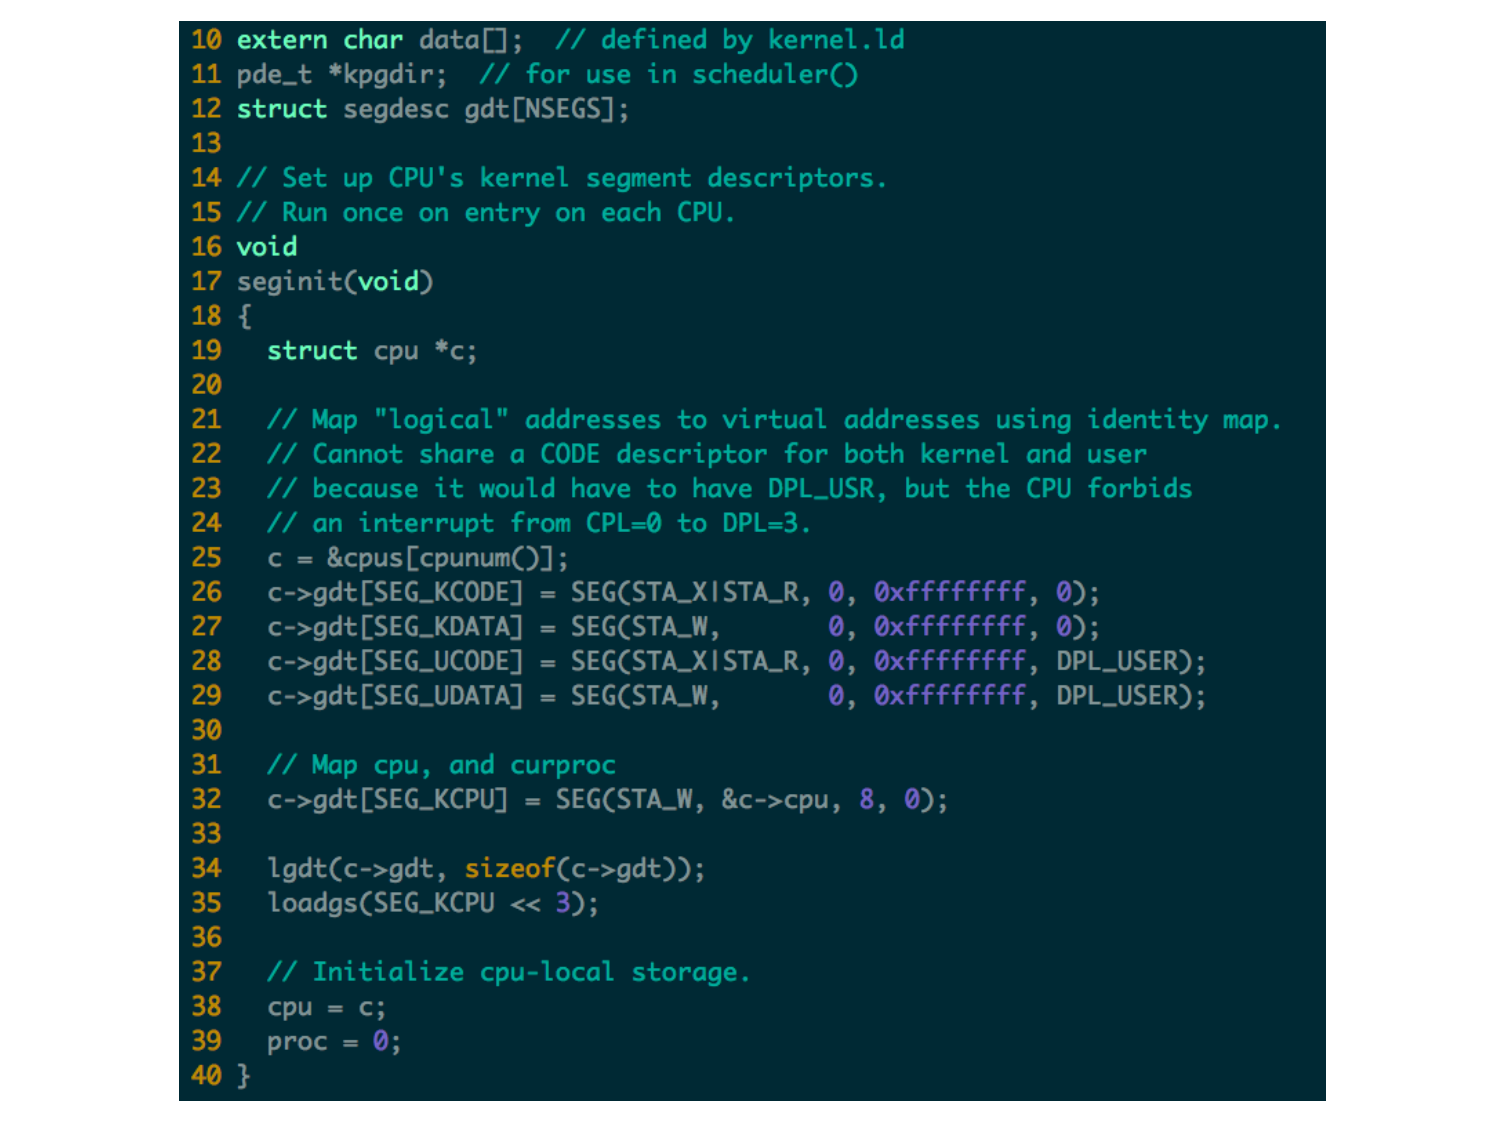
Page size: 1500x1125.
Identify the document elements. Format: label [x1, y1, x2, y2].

picture [1180, 684, 1192, 709]
picture [633, 581, 661, 602]
picture [300, 208, 311, 222]
picture [376, 518, 387, 531]
picture [375, 650, 402, 671]
picture [1150, 685, 1161, 704]
picture [589, 444, 599, 462]
picture [800, 449, 813, 464]
picture [649, 415, 660, 429]
picture [573, 967, 584, 982]
picture [436, 339, 448, 352]
picture [572, 477, 584, 497]
picture [344, 1040, 358, 1047]
picture [922, 581, 935, 600]
picture [466, 864, 478, 878]
picture [192, 477, 221, 498]
picture [298, 615, 358, 642]
picture [268, 408, 282, 429]
picture [1013, 615, 1026, 635]
picture [1088, 449, 1100, 464]
picture [298, 557, 312, 563]
picture [465, 35, 479, 49]
picture [345, 270, 356, 295]
picture [757, 415, 766, 428]
picture [633, 684, 662, 705]
picture [663, 484, 677, 498]
picture [482, 513, 493, 533]
picture [192, 822, 221, 844]
picture [816, 168, 827, 187]
picture [560, 563, 566, 571]
picture [208, 755, 221, 773]
picture [725, 513, 737, 531]
picture [678, 35, 691, 49]
picture [1059, 415, 1070, 434]
picture [753, 582, 768, 600]
picture [785, 442, 798, 462]
picture [634, 449, 645, 464]
picture [362, 615, 373, 640]
picture [439, 79, 445, 88]
picture [543, 960, 552, 980]
picture [879, 804, 885, 813]
picture [1164, 477, 1176, 498]
picture [800, 415, 812, 429]
picture [709, 484, 737, 498]
picture [435, 442, 448, 462]
picture [481, 864, 492, 877]
picture [618, 208, 630, 222]
picture [269, 346, 281, 360]
picture [377, 408, 385, 417]
picture [527, 415, 540, 429]
picture [588, 582, 599, 600]
picture [588, 685, 599, 704]
picture [436, 893, 449, 911]
picture [313, 409, 328, 428]
picture [192, 1064, 221, 1085]
picture [375, 891, 402, 913]
picture [968, 449, 979, 462]
picture [905, 788, 920, 809]
picture [740, 449, 754, 464]
picture [300, 35, 327, 48]
picture [831, 63, 842, 88]
picture [192, 1029, 221, 1051]
picture [192, 857, 221, 878]
picture [481, 449, 493, 464]
picture [330, 857, 341, 882]
picture [877, 408, 888, 429]
picture [193, 97, 221, 117]
picture [861, 449, 874, 464]
picture [693, 685, 707, 704]
picture [693, 582, 707, 600]
picture [937, 684, 950, 704]
picture [1120, 484, 1131, 497]
picture [345, 553, 387, 571]
picture [268, 30, 282, 49]
picture [573, 415, 584, 428]
picture [982, 615, 996, 635]
picture [374, 1029, 388, 1051]
picture [405, 650, 434, 672]
picture [679, 168, 691, 187]
picture [1059, 442, 1070, 464]
picture [997, 484, 1009, 498]
picture [693, 28, 706, 49]
picture [314, 168, 326, 187]
picture [527, 63, 540, 83]
picture [526, 898, 540, 911]
picture [253, 35, 267, 48]
picture [1118, 684, 1147, 705]
picture [587, 415, 599, 429]
picture [1104, 484, 1117, 498]
picture [679, 513, 691, 533]
picture [573, 650, 585, 671]
picture [618, 69, 630, 84]
picture [405, 684, 434, 707]
picture [192, 753, 206, 775]
picture [709, 69, 721, 84]
picture [649, 478, 660, 498]
picture [344, 415, 357, 433]
picture [511, 484, 524, 498]
picture [268, 442, 282, 464]
picture [663, 173, 675, 186]
picture [360, 1002, 373, 1016]
picture [405, 581, 434, 603]
picture [300, 173, 311, 187]
picture [329, 271, 342, 291]
picture [634, 415, 645, 429]
picture [359, 97, 418, 124]
picture [998, 615, 1011, 635]
picture [480, 484, 495, 497]
picture [713, 650, 717, 671]
picture [1255, 415, 1268, 433]
picture [345, 967, 355, 980]
picture [436, 104, 449, 118]
picture [907, 650, 920, 670]
picture [269, 891, 280, 911]
picture [284, 235, 297, 257]
picture [664, 857, 675, 882]
picture [283, 960, 297, 982]
picture [618, 173, 660, 193]
picture [880, 494, 885, 502]
picture [634, 28, 646, 48]
picture [663, 70, 675, 83]
picture [269, 656, 282, 671]
picture [480, 685, 494, 704]
picture [649, 70, 659, 83]
picture [543, 442, 554, 464]
picture [435, 685, 479, 705]
picture [967, 581, 980, 600]
picture [829, 615, 844, 636]
picture [314, 962, 326, 980]
picture [557, 208, 584, 222]
picture [207, 235, 221, 257]
picture [1224, 415, 1252, 429]
picture [754, 63, 766, 84]
picture [391, 967, 402, 982]
picture [482, 967, 493, 982]
picture [952, 615, 965, 635]
picture [481, 753, 493, 774]
picture [694, 518, 707, 533]
picture [692, 616, 707, 635]
picture [861, 173, 873, 187]
picture [557, 857, 569, 882]
picture [450, 581, 464, 602]
picture [465, 650, 494, 671]
picture [953, 415, 964, 429]
picture [649, 449, 660, 464]
picture [465, 97, 509, 124]
picture [694, 415, 707, 429]
picture [451, 449, 463, 464]
picture [875, 581, 904, 602]
picture [268, 512, 282, 533]
picture [421, 208, 433, 222]
picture [1031, 701, 1037, 710]
picture [602, 173, 616, 187]
picture [497, 202, 508, 222]
picture [345, 28, 388, 49]
picture [436, 582, 449, 600]
picture [483, 28, 507, 54]
picture [849, 597, 855, 606]
picture [1135, 415, 1146, 428]
picture [362, 684, 373, 710]
picture [681, 967, 691, 980]
picture [556, 28, 570, 49]
picture [283, 512, 297, 533]
picture [543, 760, 554, 773]
picture [480, 616, 494, 635]
picture [497, 582, 508, 600]
picture [952, 581, 965, 600]
picture [907, 581, 920, 600]
picture [1118, 650, 1147, 671]
picture [834, 804, 840, 813]
picture [345, 484, 356, 498]
picture [467, 518, 478, 537]
picture [1013, 415, 1025, 429]
picture [237, 201, 252, 222]
picture [785, 511, 797, 533]
picture [391, 277, 401, 290]
picture [467, 208, 478, 222]
picture [374, 857, 434, 883]
picture [921, 484, 933, 498]
picture [952, 650, 965, 670]
picture [1028, 415, 1038, 428]
picture [390, 513, 402, 533]
picture [1074, 651, 1100, 670]
picture [829, 581, 844, 602]
picture [664, 449, 675, 464]
picture [527, 546, 539, 571]
picture [436, 415, 446, 428]
picture [967, 684, 980, 704]
picture [936, 449, 949, 464]
picture [360, 484, 372, 498]
picture [697, 873, 703, 882]
picture [298, 788, 358, 814]
picture [207, 650, 221, 671]
picture [632, 511, 662, 533]
picture [192, 442, 221, 462]
picture [451, 173, 463, 187]
picture [1074, 685, 1100, 704]
picture [786, 63, 795, 83]
picture [922, 615, 935, 635]
picture [285, 695, 296, 699]
picture [193, 64, 221, 83]
picture [329, 484, 341, 498]
picture [558, 760, 569, 779]
picture [375, 615, 402, 636]
picture [848, 173, 858, 186]
picture [785, 415, 797, 429]
picture [573, 864, 585, 878]
picture [1198, 666, 1204, 675]
picture [299, 277, 312, 290]
picture [557, 788, 570, 809]
picture [345, 864, 358, 878]
picture [330, 63, 341, 76]
picture [394, 1046, 399, 1055]
picture [724, 650, 753, 671]
picture [541, 592, 555, 598]
picture [922, 415, 933, 429]
picture [587, 484, 599, 498]
picture [694, 449, 704, 462]
picture [740, 795, 752, 809]
picture [391, 166, 402, 188]
picture [375, 449, 388, 464]
picture [587, 511, 599, 533]
picture [328, 546, 343, 567]
picture [694, 69, 706, 84]
picture [1044, 449, 1055, 462]
picture [362, 788, 373, 813]
picture [527, 760, 539, 774]
picture [1028, 477, 1040, 498]
picture [619, 513, 630, 531]
picture [425, 770, 430, 779]
picture [391, 760, 402, 779]
picture [465, 581, 494, 602]
picture [588, 616, 599, 635]
picture [466, 546, 523, 571]
picture [269, 242, 279, 255]
picture [192, 511, 206, 531]
picture [436, 484, 446, 497]
picture [268, 1036, 282, 1055]
picture [496, 63, 510, 84]
picture [1120, 415, 1131, 429]
picture [802, 478, 828, 500]
picture [906, 615, 920, 635]
picture [786, 173, 795, 186]
picture [344, 760, 357, 779]
picture [681, 449, 691, 462]
picture [269, 1002, 311, 1020]
picture [829, 650, 844, 671]
picture [1180, 484, 1192, 498]
picture [723, 415, 737, 428]
picture [435, 650, 464, 671]
picture [511, 684, 522, 710]
picture [238, 35, 251, 49]
picture [268, 960, 282, 982]
picture [375, 581, 402, 602]
picture [496, 967, 508, 986]
picture [618, 484, 630, 498]
picture [438, 518, 448, 531]
picture [558, 69, 569, 83]
picture [420, 28, 464, 49]
picture [725, 28, 736, 49]
picture [710, 449, 721, 468]
picture [1031, 597, 1037, 606]
picture [527, 477, 537, 497]
picture [359, 277, 388, 291]
picture [649, 35, 659, 48]
picture [1150, 409, 1161, 429]
picture [253, 277, 294, 296]
picture [330, 340, 358, 360]
picture [1031, 632, 1037, 640]
picture [967, 650, 980, 670]
picture [1044, 415, 1055, 428]
picture [923, 442, 935, 462]
picture [618, 415, 630, 429]
picture [829, 684, 844, 705]
picture [313, 755, 328, 773]
picture [710, 967, 721, 987]
picture [937, 581, 950, 600]
picture [390, 553, 402, 567]
picture [816, 35, 827, 48]
picture [422, 518, 432, 531]
picture [662, 616, 692, 638]
picture [421, 449, 432, 464]
picture [740, 415, 750, 428]
picture [1028, 449, 1040, 464]
picture [1165, 415, 1175, 428]
picture [710, 202, 721, 222]
picture [300, 346, 326, 360]
picture [725, 967, 736, 982]
picture [315, 277, 325, 290]
picture [602, 650, 630, 675]
picture [602, 97, 613, 123]
picture [602, 208, 615, 222]
picture [906, 415, 918, 429]
picture [694, 202, 706, 221]
picture [558, 166, 568, 186]
picture [724, 581, 753, 602]
picture [603, 960, 613, 980]
picture [997, 415, 1009, 429]
picture [237, 242, 267, 257]
picture [467, 449, 478, 462]
picture [967, 615, 980, 635]
picture [587, 70, 599, 84]
picture [755, 173, 766, 187]
picture [514, 173, 524, 186]
picture [846, 477, 858, 498]
picture [482, 408, 492, 428]
picture [285, 1036, 327, 1051]
picture [803, 597, 809, 606]
picture [360, 208, 372, 221]
picture [801, 69, 812, 84]
picture [937, 415, 949, 429]
picture [329, 518, 341, 531]
picture [739, 484, 751, 498]
picture [283, 477, 297, 498]
picture [360, 962, 372, 982]
picture [375, 208, 387, 222]
picture [239, 277, 250, 291]
picture [511, 898, 525, 911]
picture [770, 409, 782, 429]
picture [543, 173, 554, 187]
picture [360, 449, 372, 462]
picture [619, 35, 630, 49]
picture [892, 442, 903, 462]
picture [1013, 684, 1026, 704]
picture [543, 408, 554, 429]
picture [801, 35, 812, 48]
picture [756, 513, 766, 531]
picture [526, 799, 540, 805]
picture [405, 960, 416, 980]
picture [1198, 701, 1204, 710]
picture [892, 415, 903, 428]
picture [541, 546, 552, 571]
picture [376, 967, 385, 980]
picture [618, 788, 646, 809]
picture [846, 408, 874, 429]
picture [193, 168, 206, 186]
picture [573, 789, 584, 808]
picture [588, 173, 599, 187]
picture [1089, 477, 1102, 497]
picture [192, 926, 221, 947]
picture [496, 173, 508, 187]
picture [558, 408, 569, 429]
picture [345, 104, 356, 118]
picture [1164, 651, 1178, 670]
picture [876, 444, 888, 464]
picture [663, 35, 675, 48]
picture [967, 415, 979, 429]
picture [344, 449, 357, 462]
picture [769, 70, 782, 84]
picture [724, 444, 736, 464]
picture [483, 166, 494, 186]
picture [512, 511, 525, 531]
picture [664, 967, 678, 982]
picture [649, 962, 660, 982]
picture [207, 616, 221, 635]
picture [772, 173, 782, 186]
picture [634, 208, 645, 222]
picture [543, 477, 554, 498]
picture [406, 70, 416, 83]
picture [405, 615, 479, 638]
picture [816, 408, 826, 428]
picture [849, 632, 855, 640]
picture [496, 484, 509, 498]
picture [283, 857, 327, 883]
picture [192, 891, 206, 913]
picture [1180, 409, 1192, 429]
picture [375, 684, 402, 705]
picture [283, 35, 297, 49]
picture [1043, 478, 1056, 497]
picture [694, 967, 707, 982]
picture [451, 346, 464, 360]
picture [541, 661, 555, 667]
picture [573, 615, 585, 636]
picture [315, 442, 326, 464]
picture [816, 69, 827, 83]
picture [391, 208, 402, 222]
picture [193, 132, 221, 153]
picture [298, 650, 358, 676]
picture [298, 684, 358, 711]
picture [283, 443, 297, 464]
picture [511, 864, 540, 878]
picture [421, 553, 463, 571]
picture [435, 208, 448, 221]
picture [360, 891, 372, 917]
picture [982, 581, 996, 600]
picture [621, 114, 627, 123]
picture [192, 960, 206, 982]
picture [193, 304, 221, 326]
picture [283, 408, 297, 429]
picture [937, 478, 949, 498]
picture [602, 581, 630, 606]
picture [529, 518, 539, 531]
picture [662, 685, 692, 707]
picture [740, 173, 751, 187]
picture [283, 898, 312, 913]
picture [541, 626, 555, 632]
picture [330, 760, 341, 774]
picture [725, 173, 736, 187]
picture [542, 518, 570, 533]
picture [451, 518, 463, 533]
picture [679, 409, 691, 429]
picture [284, 202, 297, 221]
picture [405, 760, 417, 774]
picture [633, 615, 662, 636]
picture [207, 788, 221, 808]
picture [649, 201, 660, 221]
picture [283, 340, 297, 360]
picture [571, 28, 586, 49]
picture [375, 346, 417, 364]
picture [1180, 650, 1192, 675]
picture [192, 408, 221, 428]
picture [572, 97, 601, 118]
picture [252, 166, 267, 188]
picture [283, 753, 297, 774]
picture [633, 967, 645, 982]
picture [192, 650, 206, 670]
picture [1057, 581, 1071, 602]
picture [495, 864, 510, 877]
picture [405, 518, 417, 533]
picture [192, 684, 221, 705]
picture [785, 651, 798, 670]
picture [450, 891, 494, 913]
picture [892, 28, 903, 49]
picture [602, 684, 630, 709]
picture [451, 788, 507, 813]
picture [269, 622, 282, 636]
picture [512, 449, 524, 464]
picture [192, 788, 206, 809]
picture [697, 804, 703, 813]
picture [238, 1064, 250, 1089]
picture [588, 760, 615, 774]
picture [192, 546, 221, 567]
picture [1135, 477, 1146, 498]
picture [786, 35, 797, 49]
picture [206, 513, 221, 531]
picture [193, 237, 206, 255]
picture [1013, 650, 1026, 670]
picture [877, 28, 886, 48]
picture [725, 63, 736, 83]
picture [557, 891, 570, 913]
picture [376, 484, 387, 498]
picture [193, 202, 221, 222]
picture [1092, 632, 1098, 641]
picture [846, 63, 858, 88]
picture [511, 650, 522, 675]
picture [345, 63, 403, 89]
picture [253, 99, 266, 118]
picture [269, 553, 282, 567]
picture [573, 760, 584, 773]
picture [1164, 685, 1178, 704]
picture [541, 695, 555, 701]
picture [588, 967, 599, 982]
picture [1059, 478, 1070, 498]
picture [1013, 581, 1026, 600]
picture [378, 1011, 384, 1020]
picture [542, 857, 555, 877]
picture [466, 415, 478, 429]
picture [602, 615, 630, 640]
picture [712, 632, 718, 640]
picture [436, 967, 448, 980]
picture [769, 795, 827, 813]
picture [906, 477, 918, 498]
picture [722, 788, 738, 809]
picture [252, 201, 267, 222]
picture [603, 415, 615, 429]
picture [390, 484, 402, 498]
picture [497, 651, 508, 670]
picture [662, 651, 707, 672]
picture [710, 166, 721, 187]
picture [269, 691, 282, 705]
picture [1150, 484, 1160, 497]
picture [738, 35, 753, 55]
picture [314, 891, 356, 918]
picture [830, 35, 842, 49]
picture [1074, 615, 1085, 640]
picture [270, 104, 296, 118]
picture [1119, 449, 1131, 464]
picture [439, 873, 445, 882]
picture [207, 271, 221, 290]
picture [239, 104, 250, 118]
picture [527, 173, 540, 186]
picture [679, 857, 691, 882]
picture [193, 271, 206, 290]
picture [526, 208, 540, 227]
picture [982, 449, 994, 464]
picture [330, 449, 341, 464]
picture [713, 581, 717, 602]
picture [940, 804, 946, 813]
picture [514, 208, 524, 221]
picture [922, 684, 935, 704]
picture [193, 28, 221, 49]
picture [997, 684, 1011, 704]
picture [344, 173, 357, 187]
picture [1074, 581, 1085, 606]
picture [407, 546, 419, 571]
picture [937, 615, 950, 635]
picture [451, 478, 463, 498]
picture [298, 64, 312, 84]
picture [679, 201, 691, 222]
picture [192, 373, 221, 395]
picture [360, 518, 370, 531]
picture [268, 857, 280, 877]
picture [997, 442, 1008, 462]
picture [602, 28, 616, 49]
picture [360, 173, 372, 192]
picture [390, 444, 402, 464]
picture [405, 415, 432, 434]
picture [739, 69, 751, 84]
picture [922, 788, 933, 813]
picture [269, 587, 282, 602]
picture [362, 581, 373, 606]
picture [542, 69, 555, 84]
picture [375, 788, 402, 809]
picture [421, 70, 434, 83]
picture [803, 666, 809, 675]
picture [421, 270, 432, 295]
picture [801, 173, 812, 192]
picture [1150, 651, 1161, 670]
picture [662, 582, 692, 603]
picture [391, 408, 401, 428]
picture [557, 967, 570, 982]
picture [647, 789, 677, 810]
picture [511, 581, 522, 606]
picture [192, 581, 221, 602]
picture [573, 891, 584, 917]
picture [512, 760, 524, 774]
picture [495, 685, 510, 704]
picture [769, 478, 798, 497]
picture [480, 63, 495, 84]
picture [1058, 651, 1071, 670]
picture [299, 99, 327, 119]
picture [619, 442, 630, 464]
picture [1089, 415, 1099, 428]
picture [495, 616, 510, 635]
picture [753, 651, 783, 672]
picture [406, 168, 432, 188]
picture [1057, 615, 1071, 636]
picture [284, 166, 297, 188]
picture [998, 581, 1011, 600]
picture [573, 684, 585, 705]
picture [451, 415, 463, 429]
picture [875, 650, 904, 671]
picture [1103, 408, 1117, 429]
picture [998, 650, 1011, 670]
picture [1194, 415, 1208, 434]
picture [207, 168, 221, 186]
picture [315, 518, 326, 533]
picture [421, 104, 432, 118]
picture [329, 967, 341, 980]
picture [906, 684, 920, 704]
picture [953, 449, 964, 462]
picture [268, 753, 282, 774]
picture [591, 908, 597, 917]
picture [937, 650, 950, 670]
picture [694, 477, 706, 497]
picture [482, 208, 493, 221]
picture [238, 63, 282, 88]
picture [328, 1006, 343, 1012]
picture [816, 449, 827, 462]
picture [1058, 685, 1071, 704]
picture [405, 270, 418, 291]
picture [712, 701, 718, 710]
picture [860, 788, 874, 809]
picture [845, 442, 858, 464]
picture [421, 967, 431, 980]
picture [875, 684, 904, 705]
picture [740, 513, 753, 531]
picture [556, 442, 586, 464]
picture [269, 795, 282, 809]
picture [1135, 449, 1146, 462]
picture [515, 45, 521, 54]
picture [240, 304, 251, 330]
picture [237, 166, 252, 187]
picture [756, 449, 766, 462]
picture [330, 415, 341, 429]
picture [362, 650, 373, 675]
picture [982, 650, 996, 670]
picture [982, 477, 994, 497]
picture [405, 891, 434, 914]
picture [207, 893, 221, 913]
picture [922, 650, 935, 670]
picture [298, 581, 358, 607]
picture [192, 615, 206, 635]
picture [588, 651, 599, 670]
picture [315, 208, 326, 221]
picture [573, 581, 585, 602]
picture [830, 478, 842, 498]
picture [771, 28, 783, 48]
picture [677, 789, 692, 808]
picture [849, 666, 855, 675]
picture [603, 69, 615, 84]
picture [785, 582, 798, 600]
picture [602, 857, 661, 883]
picture [193, 339, 221, 360]
picture [831, 173, 845, 187]
picture [514, 97, 569, 123]
picture [192, 995, 221, 1016]
picture [875, 615, 904, 636]
picture [375, 760, 387, 774]
picture [451, 760, 463, 774]
picture [1031, 666, 1037, 675]
picture [861, 478, 874, 497]
picture [849, 701, 855, 710]
picture [602, 484, 616, 497]
picture [405, 484, 417, 498]
picture [207, 962, 221, 980]
picture [511, 615, 522, 640]
picture [769, 522, 783, 529]
picture [345, 208, 357, 222]
picture [268, 477, 282, 498]
picture [1092, 597, 1098, 606]
picture [315, 477, 326, 498]
picture [845, 28, 856, 48]
picture [633, 650, 661, 671]
picture [511, 967, 524, 982]
picture [967, 478, 979, 498]
picture [451, 967, 463, 982]
picture [1104, 449, 1116, 464]
picture [391, 35, 403, 48]
picture [952, 684, 965, 704]
picture [469, 355, 475, 364]
picture [982, 684, 996, 704]
picture [467, 760, 478, 773]
picture [603, 513, 616, 531]
picture [405, 788, 449, 810]
picture [192, 719, 221, 740]
picture [587, 788, 615, 813]
picture [1103, 703, 1117, 707]
